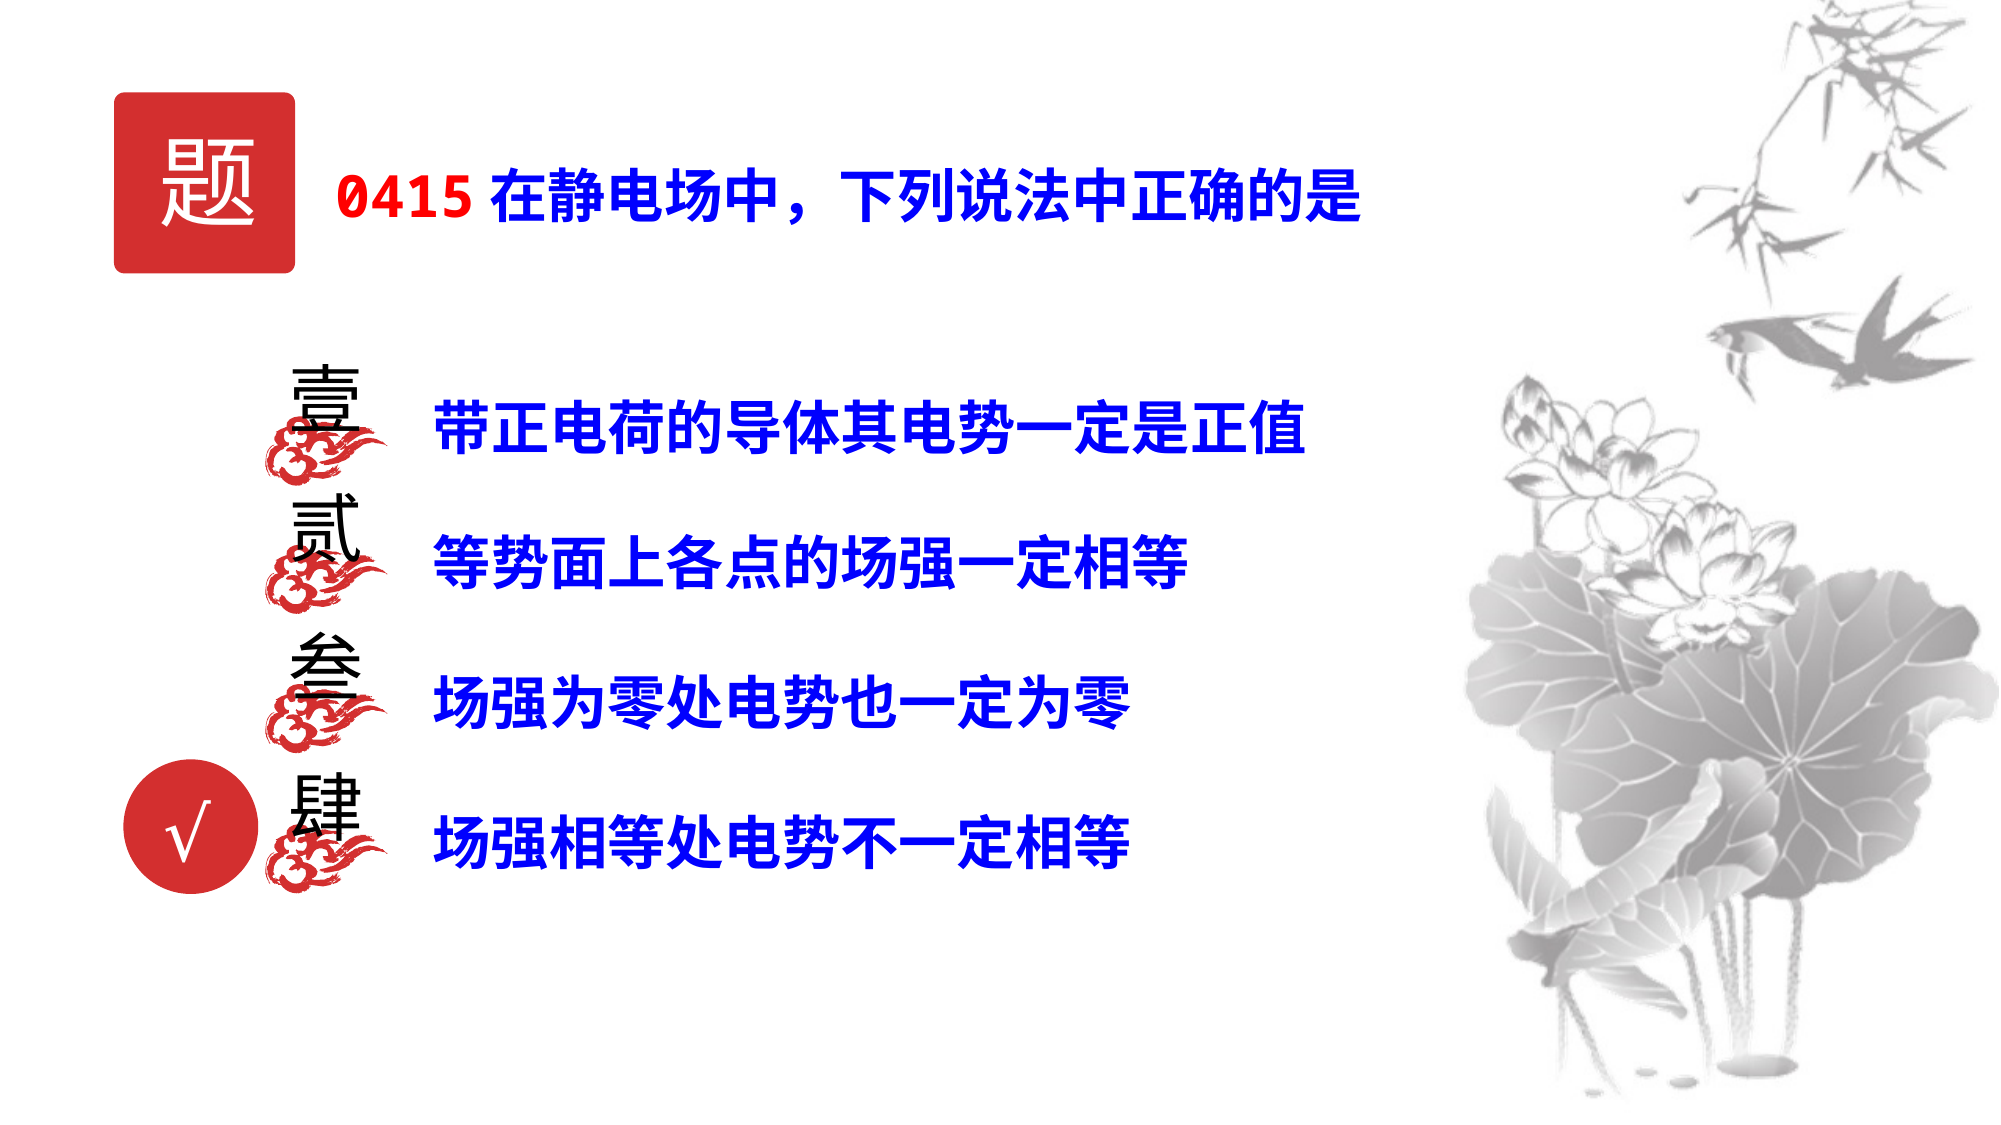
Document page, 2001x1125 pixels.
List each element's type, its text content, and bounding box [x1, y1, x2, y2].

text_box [265, 753, 1518, 894]
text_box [265, 612, 1500, 753]
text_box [265, 473, 1470, 612]
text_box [123, 759, 259, 894]
picture [1446, 0, 1999, 1125]
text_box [265, 345, 1470, 473]
text_box 0415在静电场中，下列说法中正确的是 [320, 116, 1659, 237]
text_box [114, 92, 296, 274]
